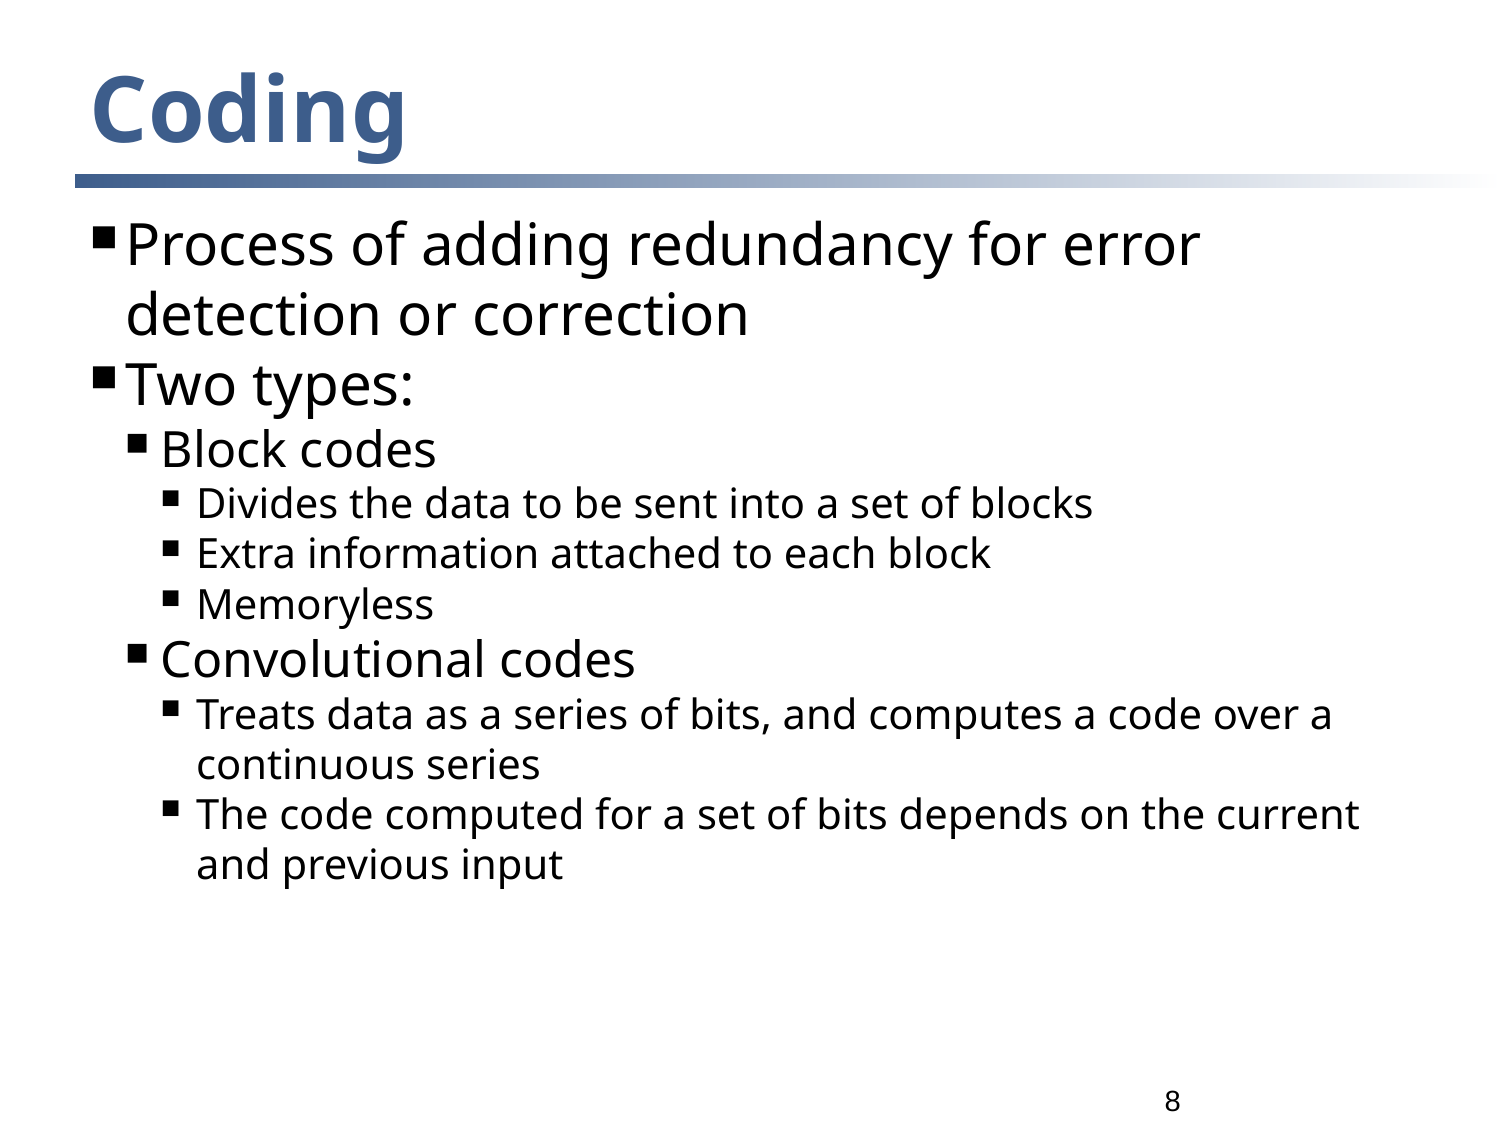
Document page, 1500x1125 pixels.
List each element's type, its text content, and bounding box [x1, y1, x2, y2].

text_box Process of adding redundancy for error detection or correction Two types: Block codes Divides the data to be sent into a set of blocks Extra information attached to each block Memoryless Convolutional codes Treats data as a series of bits, and computes a code over a continuous series The code computed for a set of bits depends on the current and previous input [75, 200, 1425, 1013]
text_box <number> [1149, 1046, 1500, 1125]
text_box Coding [75, 24, 1425, 188]
